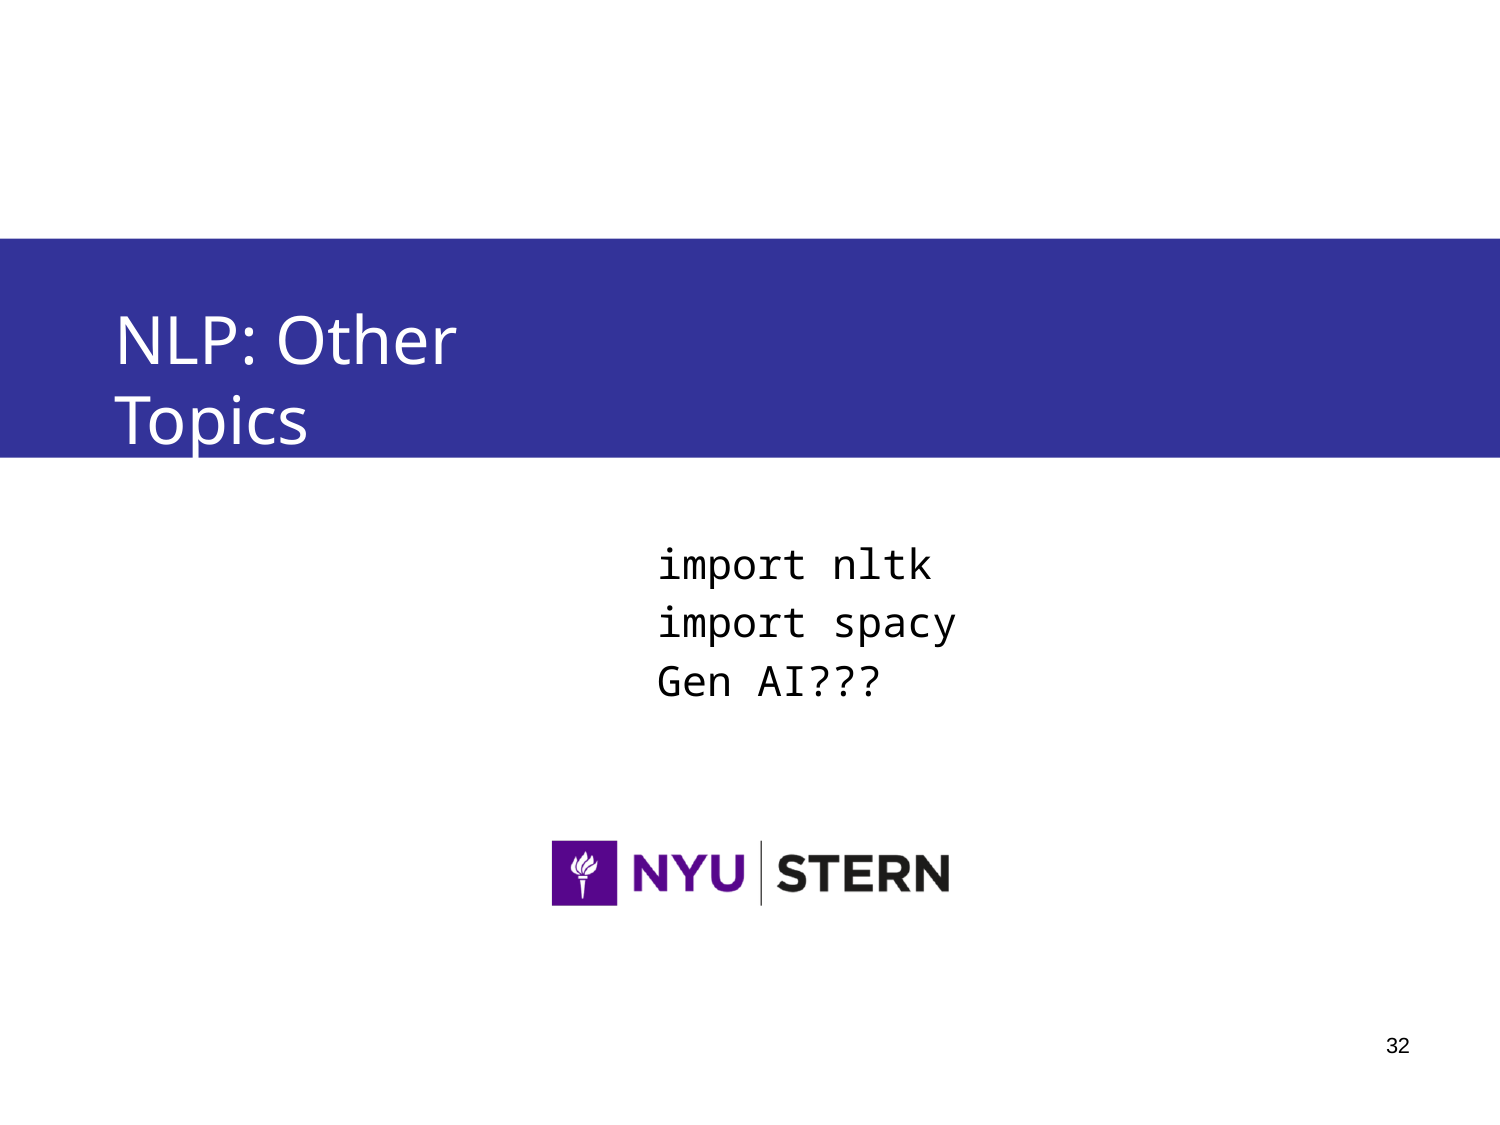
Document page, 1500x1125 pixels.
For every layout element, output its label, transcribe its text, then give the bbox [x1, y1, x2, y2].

text_box import nltk import spacy Gen AI??? [642, 530, 972, 712]
slide_number 32 [1074, 1024, 1426, 1103]
list NLP: Other Topics [99, 290, 671, 441]
picture [526, 747, 974, 999]
